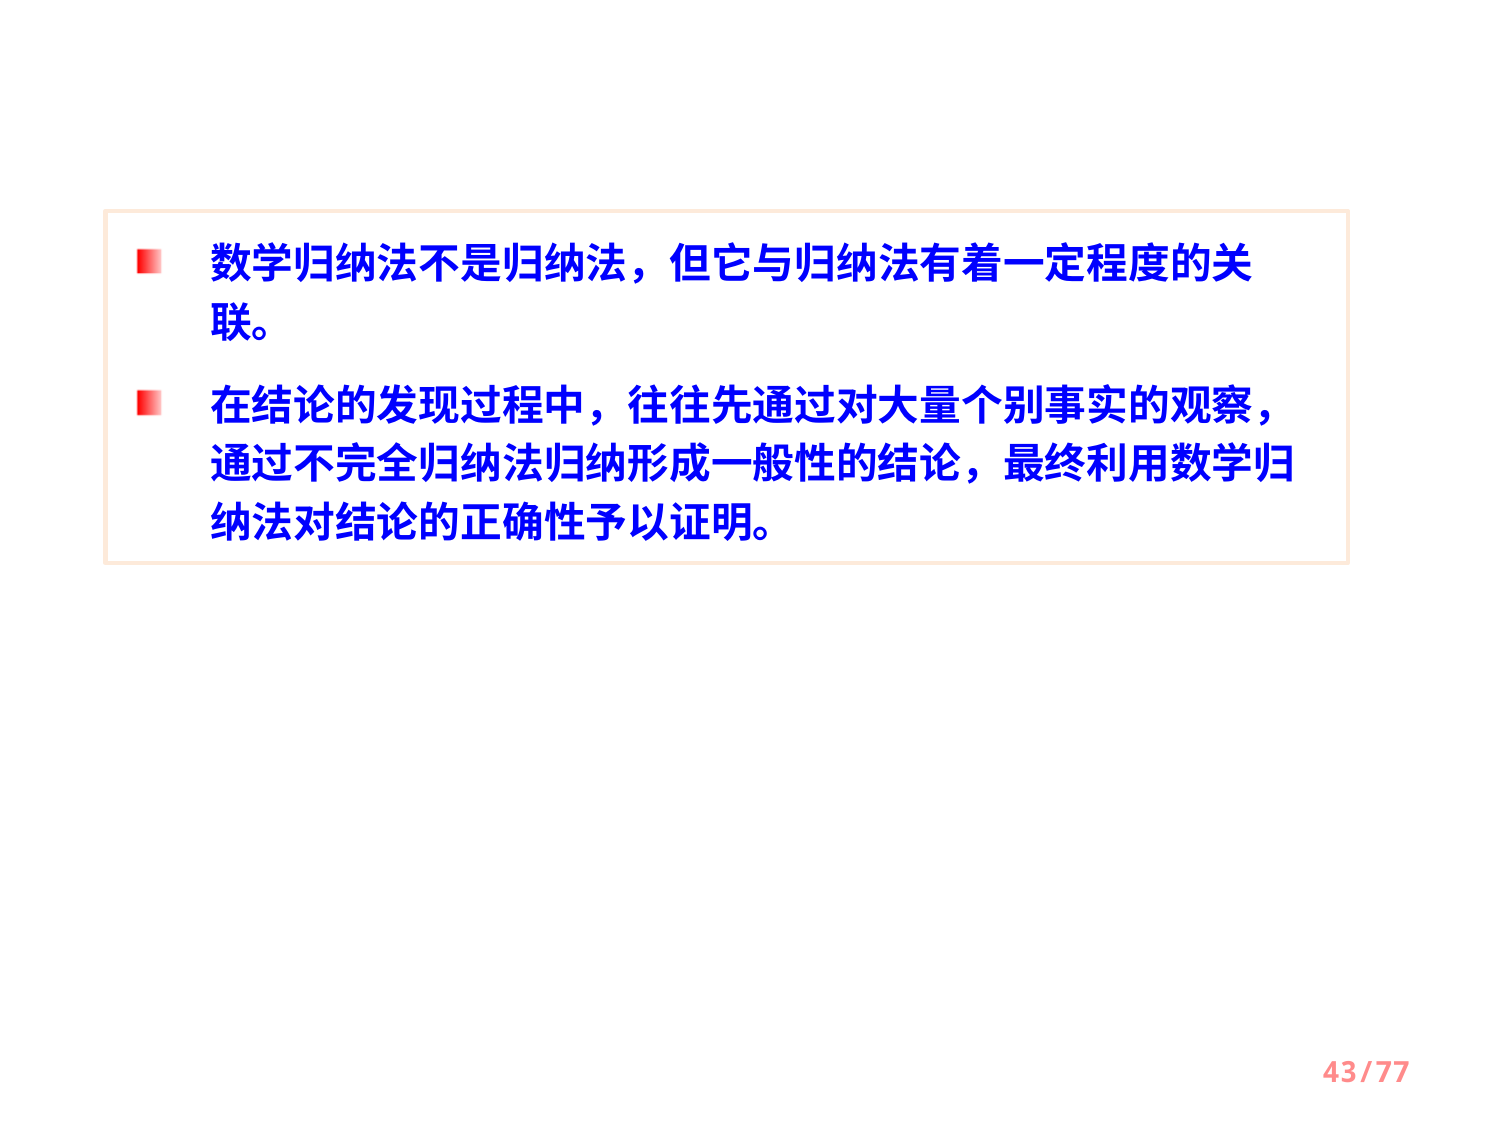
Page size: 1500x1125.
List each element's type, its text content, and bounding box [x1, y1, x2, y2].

slide_number 43/77 [1074, 1042, 1425, 1103]
picture [135, 247, 165, 277]
picture [135, 388, 165, 419]
text_box 数学归纳法不是归纳法，但它与归纳法有着一定程度的关联。 在结论的发现过程中，往往先通过对大量个别事实的观察，通过不完全归纳法归纳形成一般性的结论，最终利用数学归纳法对结论的正确性予以证明。 [103, 209, 1350, 565]
